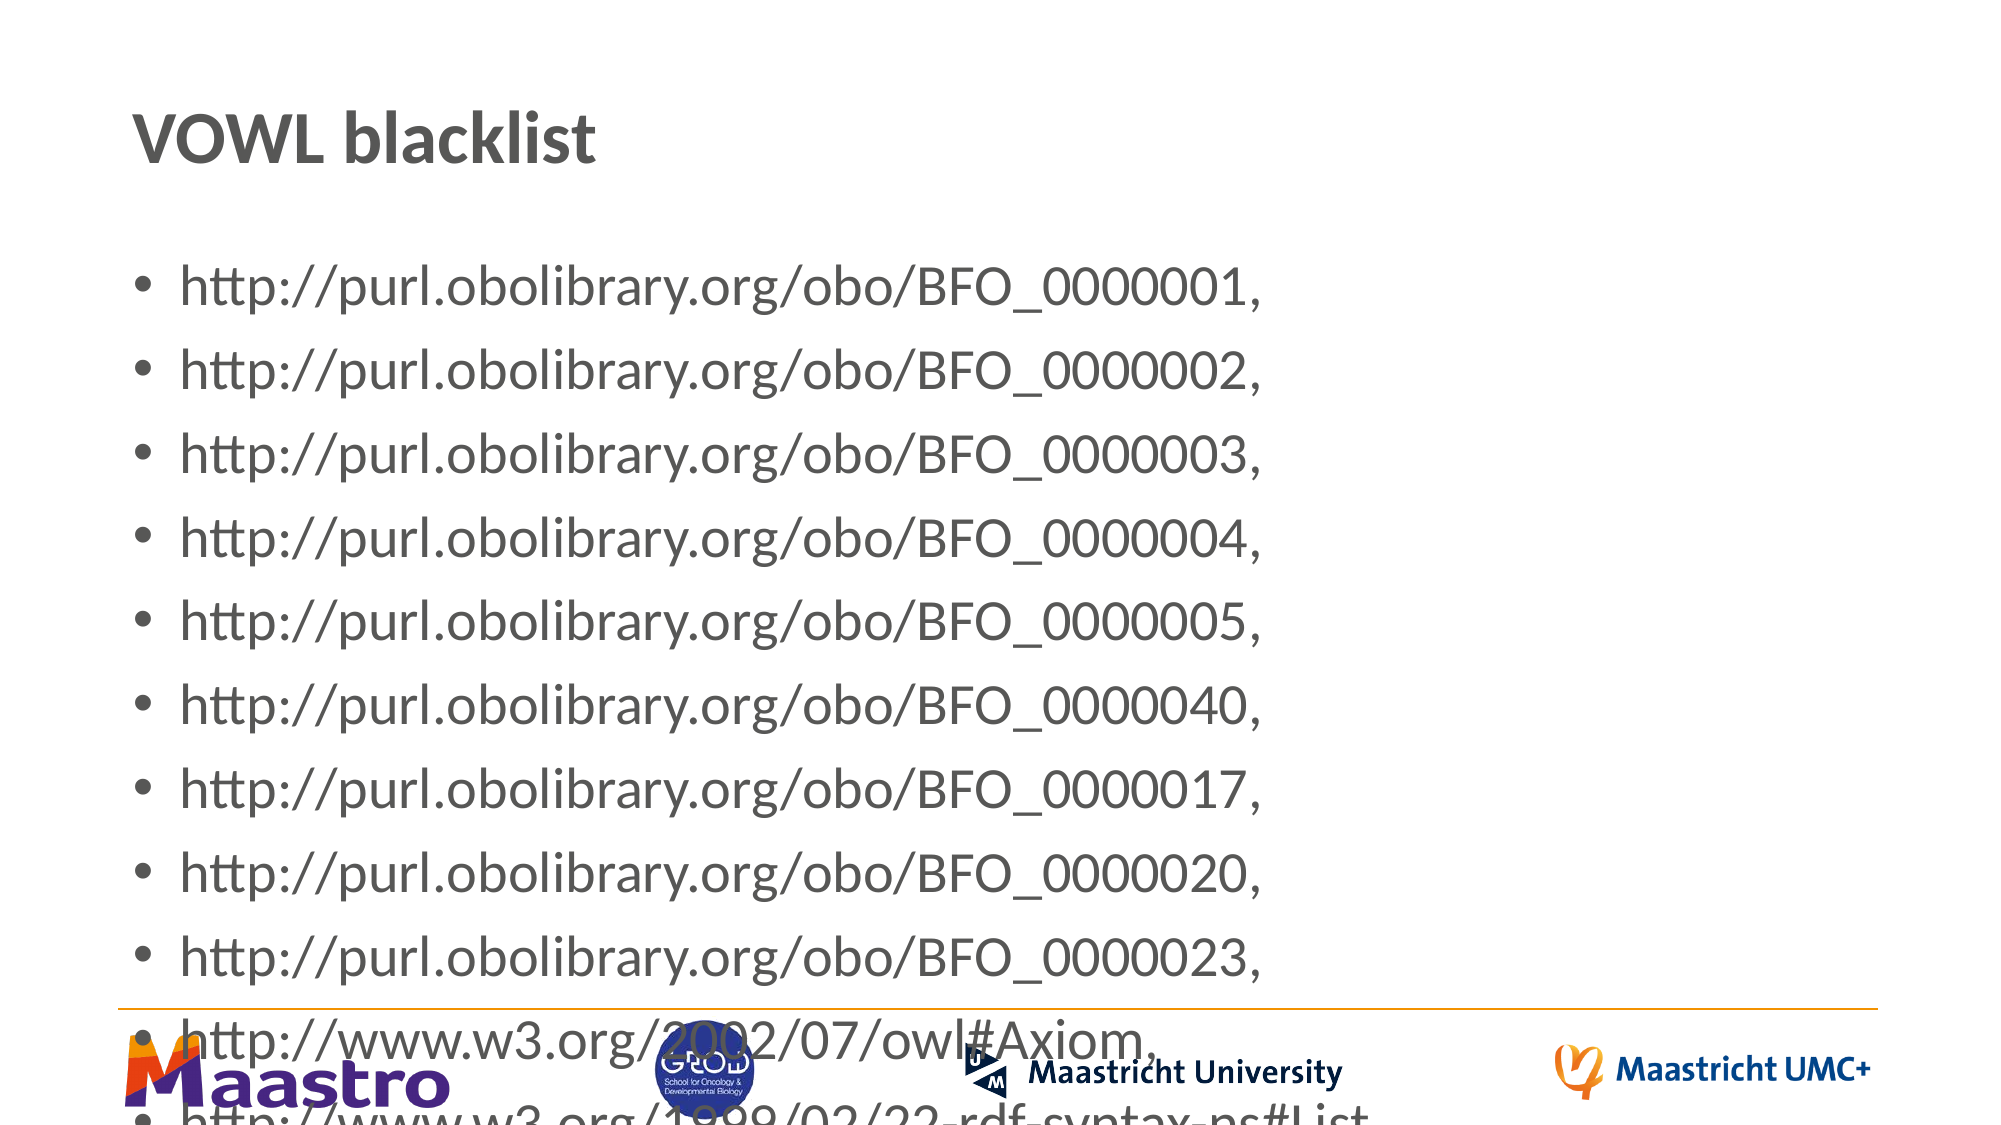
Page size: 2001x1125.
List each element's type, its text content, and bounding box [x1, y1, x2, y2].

title VOWL blacklist [118, 91, 1894, 200]
list http://purl.obolibrary.org/obo/BFO_0000001, http://purl.obolibrary.org/obo/BFO_0000002, http://purl.obolibrary.org/obo/BFO_0000003, http://purl.obolibrary.org/obo/BFO_0000004, http://purl.obolibrary.org/obo/BFO_0000005, http://purl.obolibrary.org/obo/BFO_0000040, http://purl.obolibrary.org/obo/BFO_0000017, http://purl.obolibrary.org/obo/BFO_0000020, http://purl.obolibrary.org/obo/BFO_0000023, http://www.w3.org/2002/07/owl#Axiom, http://www.w3.org/1999/02/22-rdf-syntax-ns#List, http://www.w3.org/1999/02/22-rdf-syntax-ns#langString, http://www.w3.org/1999/02/22-rdf-syntax-ns#HTML, http://www.w3.org/1999/02/22-rdf-syntax-ns#XMLLiteral, http://www.w3.org/1999/02/22-rdf-syntax-ns#Property, http://www.w3.org/1999/02/22-rdf-syntax-ns#Bag, http://www.w3.org/1999/02/22-rdf-syntax-ns#Seq, http://www.w3.org/1999/02/22-rdf-syntax-ns#Alt, http://www.w3.org/2000/01/rdf-schema#Resource, http://www.w3.org/2000/01/rdf-schema#Literal, http://www.w3.org/2000/01/rdf-schema#Class, http://www.w3.org/2000/01/rdf-schema#Datatype, http://www.w3.org/2000/01/rdf-schema#Statement, http://www.w3.org/2000/01/rdf-schema#Container, http://www.w3.org/2000/01/rdf-schema#ContainerMembershipProperty, http://www.w3.org/2002/07/owl#AllDifferent, http://www.w3.org/2002/07/owl#AnnotationProperty, http://www.w3.org/2002/07/owl#Class, http://www.w3.org/2002/07/owl#DataRange, http://www.w3.org/2002/07/owl#DatatypeProperty, http://www.w3.org/2002/07/owl#DeprecatedClass, http://www.w3.org/2002/07/owl#DeprecatedProperty, http://www.w3.org/2002/07/owl#FunctionalProperty, http://www.w3.org/2002/07/owl#IrreflexiveProperty, http://www.w3.org/2002/07/owl#InverseFunctionalProperty, http://www.w3.org/2002/07/owl#Nothing, http://www.w3.org/2002/07/owl#ObjectProperty, http://www.w3.org/2002/07/owl#Ontology, http://www.w3.org/2002/07/owl#OntologyProperty, http://www.w3.org/2002/07/owl#Restriction, http://www.w3.org/2002/07/owl#SymmetricProperty, http://www.w3.org/2002/07/owl#Thing, http://www.w3.org/2002/07/owl#TransitiveProperty [118, 247, 1894, 942]
picture [645, 1016, 761, 1124]
picture [1547, 1036, 1878, 1105]
picture [951, 1028, 1357, 1113]
